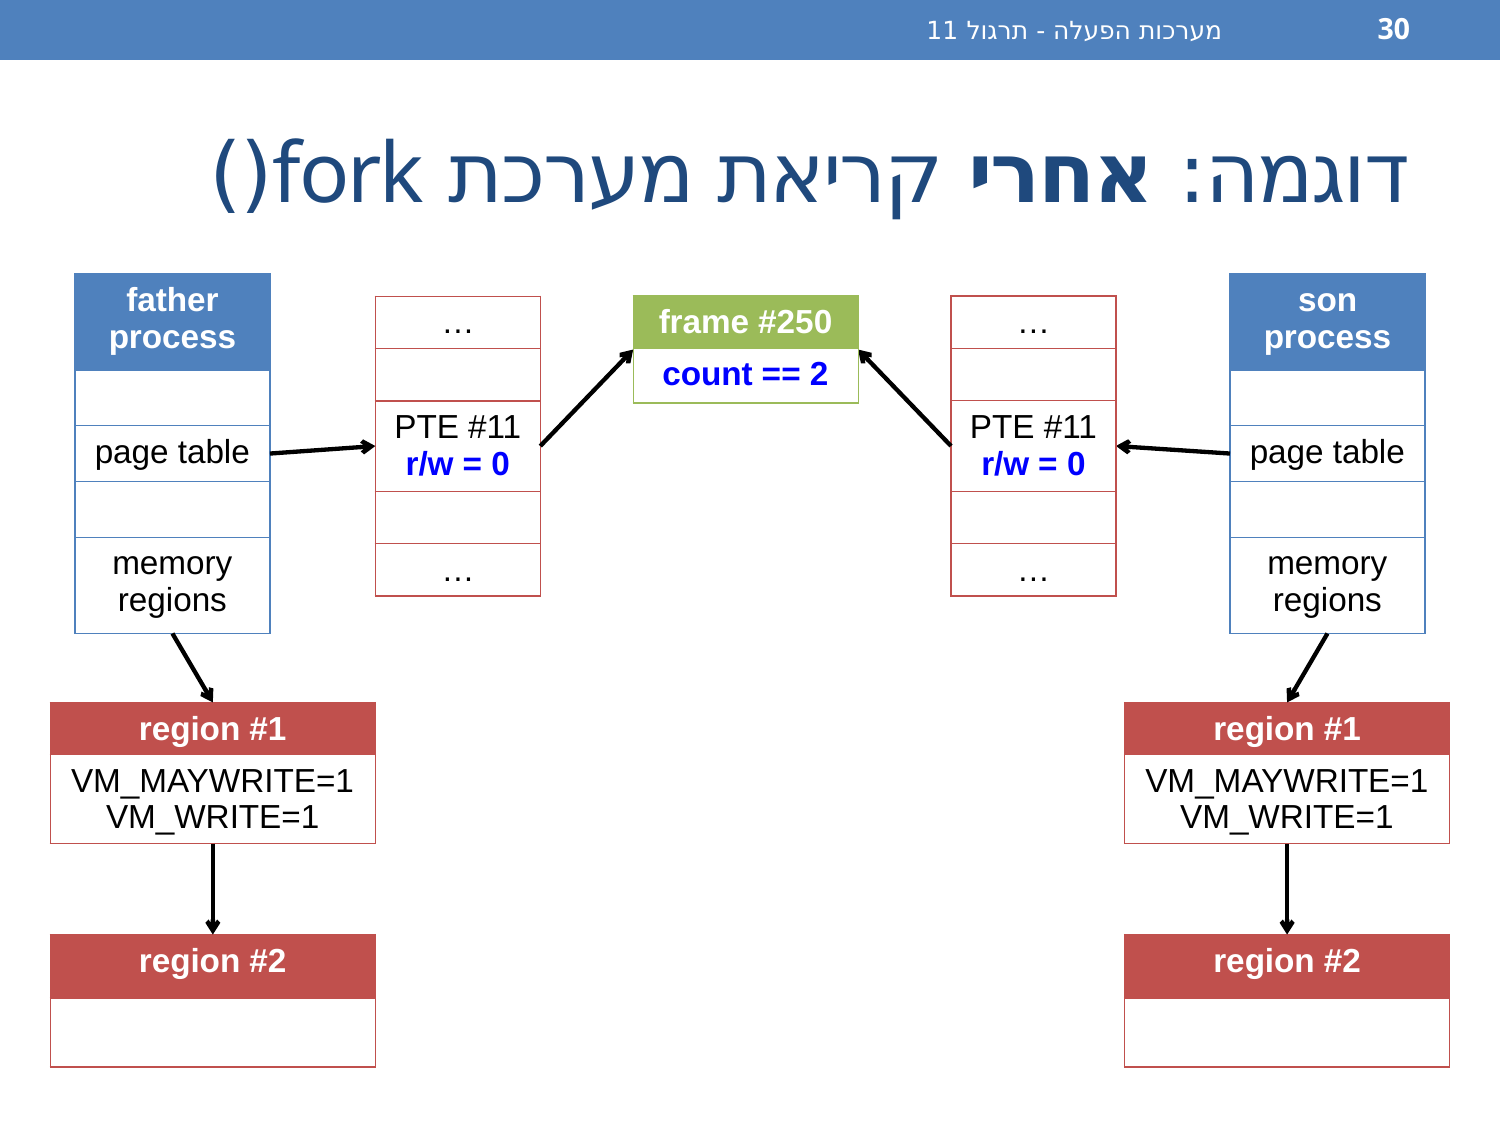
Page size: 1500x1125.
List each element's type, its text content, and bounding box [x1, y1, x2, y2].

table_cell VM_MAYWRITE=1 VM_WRITE=1 [51, 755, 375, 843]
table_cell VM_MAYWRITE=1 VM_WRITE=1 [1125, 755, 1449, 843]
table_header region #1 [1125, 703, 1449, 754]
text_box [172, 633, 214, 703]
table_cell [1231, 371, 1424, 425]
table_cell PTE #11 r/w = 0 [952, 401, 1115, 491]
table_cell [376, 492, 540, 543]
table_cell page table [76, 426, 269, 481]
table_cell [51, 999, 375, 1066]
title דוגמה: אחרי קריאת מערכת fork() [75, 87, 1425, 250]
table_header father process [76, 274, 269, 369]
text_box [1286, 633, 1328, 703]
table_cell … [376, 544, 540, 595]
table_cell [76, 482, 269, 537]
slide_number 30 [1250, 3, 1425, 57]
table_cell PTE #11 r/w = 0 [376, 402, 540, 491]
table_cell [957, 349, 1115, 400]
table_header frame #250 [634, 297, 858, 348]
table_cell [952, 492, 1115, 543]
table_cell page table [1231, 426, 1424, 481]
table_header … [376, 297, 540, 348]
table_header region #2 [1125, 935, 1449, 997]
table_header … [952, 297, 1115, 348]
table_cell [1125, 999, 1449, 1066]
table_cell [76, 371, 269, 425]
table_cell memory regions [1231, 538, 1424, 633]
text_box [540, 350, 634, 454]
table_cell [1231, 482, 1424, 537]
table_cell [376, 349, 540, 400]
footer מערכות הפעלה - תרגול 11 [562, 3, 1238, 57]
table_cell memory regions [76, 538, 269, 633]
table_header region #2 [51, 935, 375, 997]
table_cell … [952, 544, 1115, 595]
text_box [857, 350, 952, 454]
table_header son process [1231, 274, 1424, 369]
table_header region #1 [51, 703, 375, 754]
table_cell count == 2 [637, 349, 858, 402]
